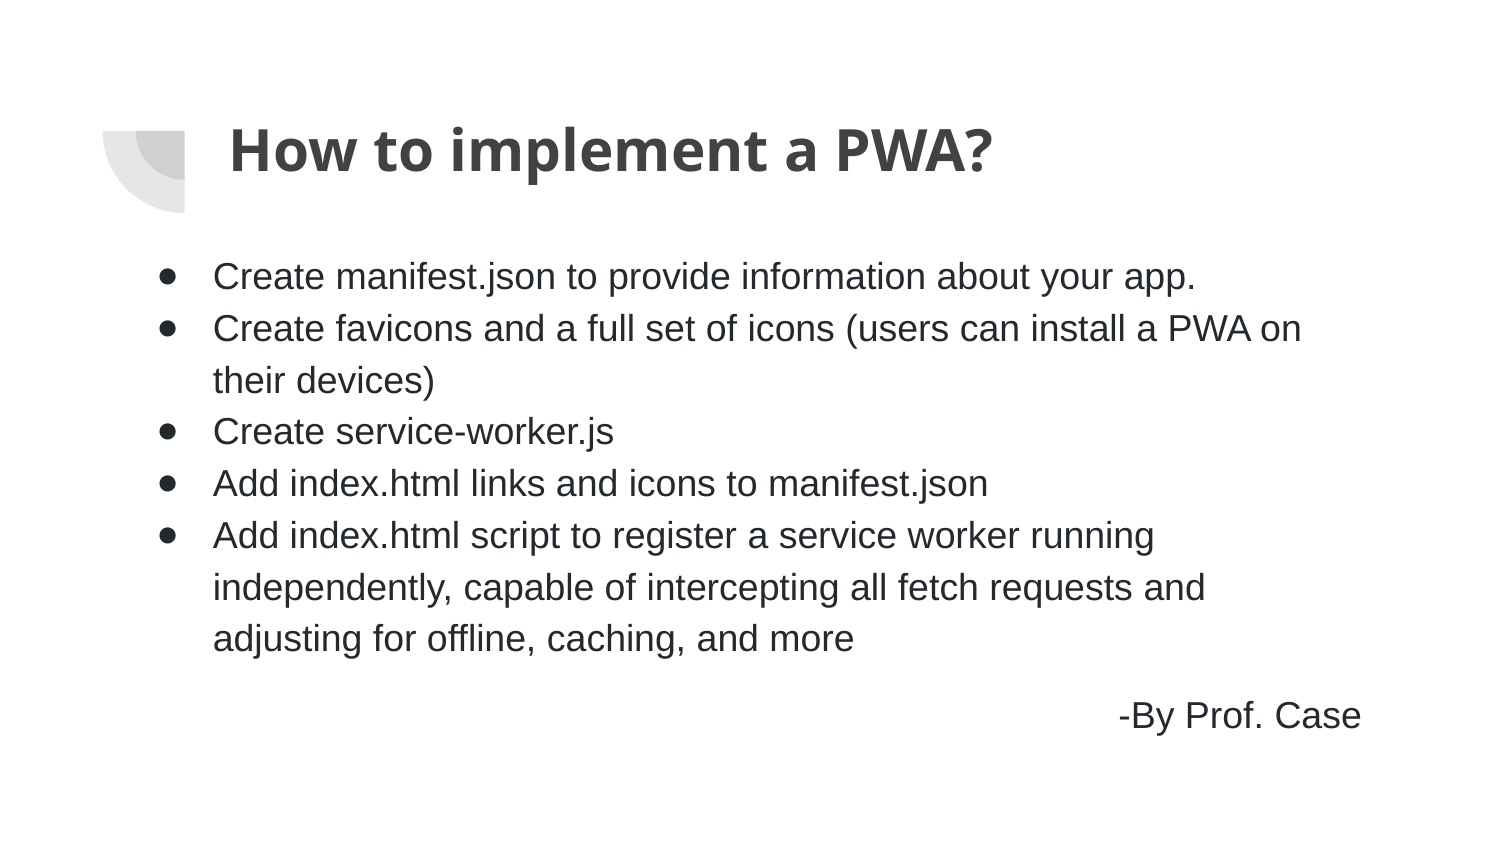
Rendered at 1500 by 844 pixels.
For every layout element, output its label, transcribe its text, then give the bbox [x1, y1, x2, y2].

text_box Create manifest.json to provide information about your app. Create favicons and a full set of icons (users can install a PWA on their devices) Create service-worker.js Add index.html links and icons to manifest.json Add index.html script to register a service worker running independently, capable of intercepting all fetch requests and adjusting for offline, caching, and more -By Prof. Case [122, 230, 1377, 766]
title How to implement a PWA? [213, 98, 1368, 230]
